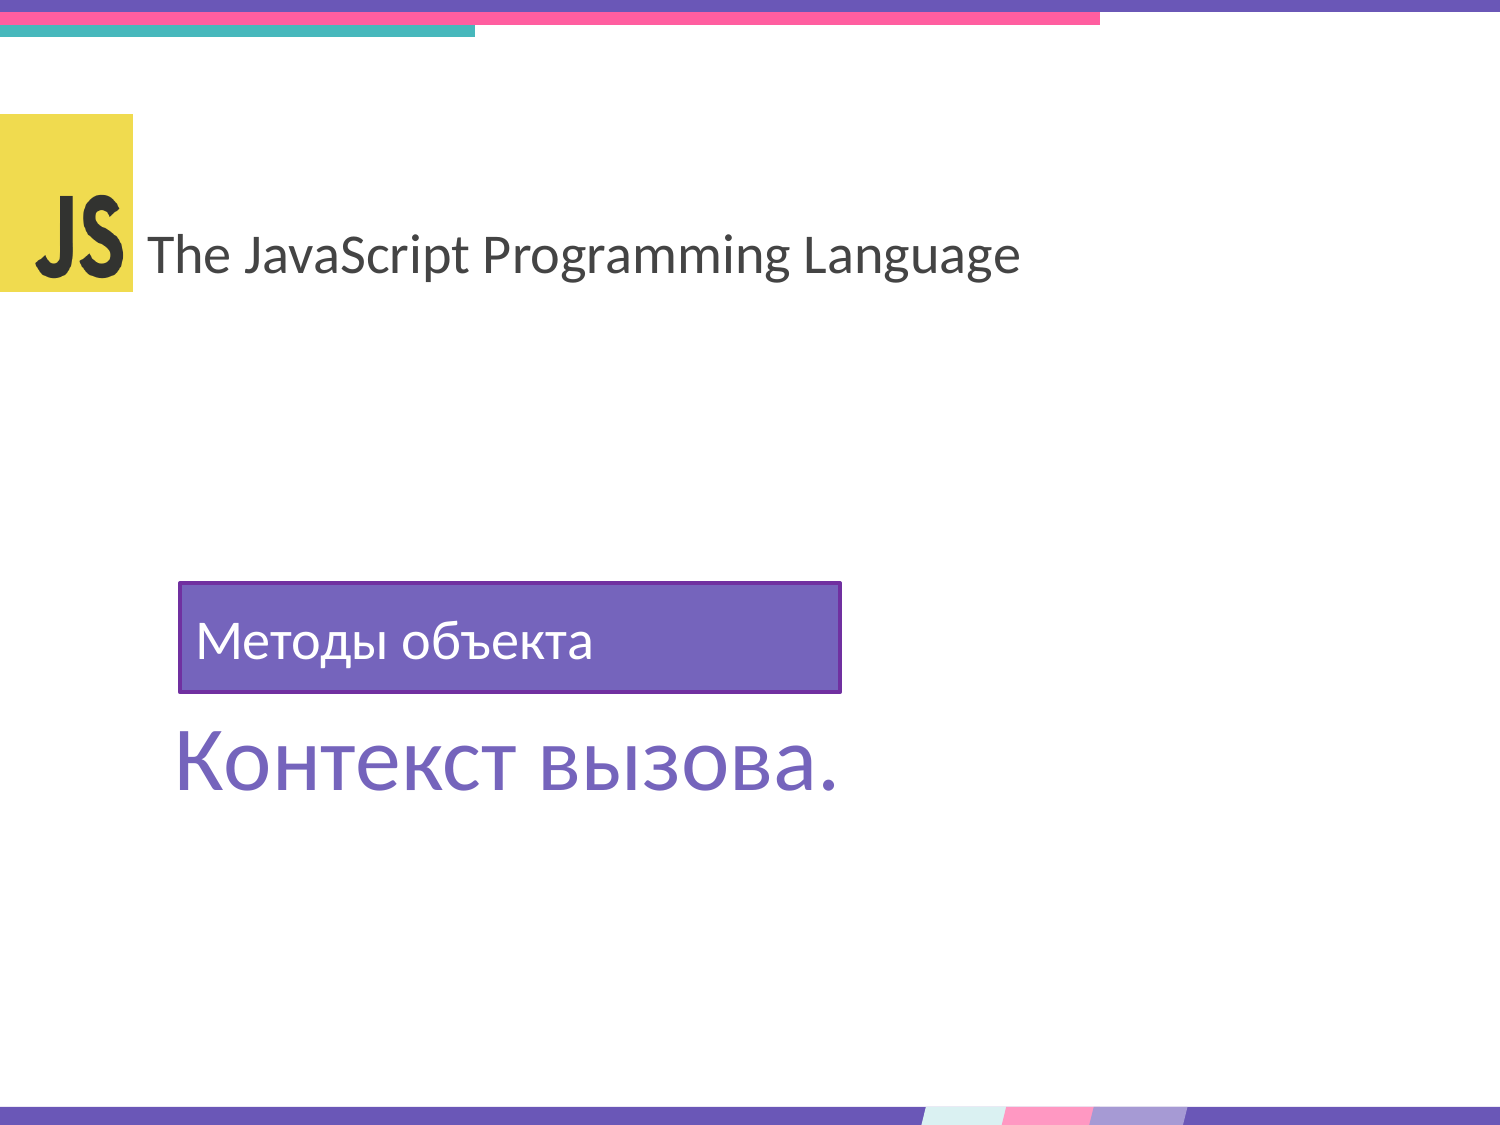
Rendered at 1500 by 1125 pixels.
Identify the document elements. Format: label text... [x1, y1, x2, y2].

picture [0, 114, 134, 292]
text_box Контекст вызова. [160, 691, 1180, 817]
text_box The JavaScript Programming Language [137, 210, 1170, 293]
title Методы объекта [180, 535, 1260, 739]
